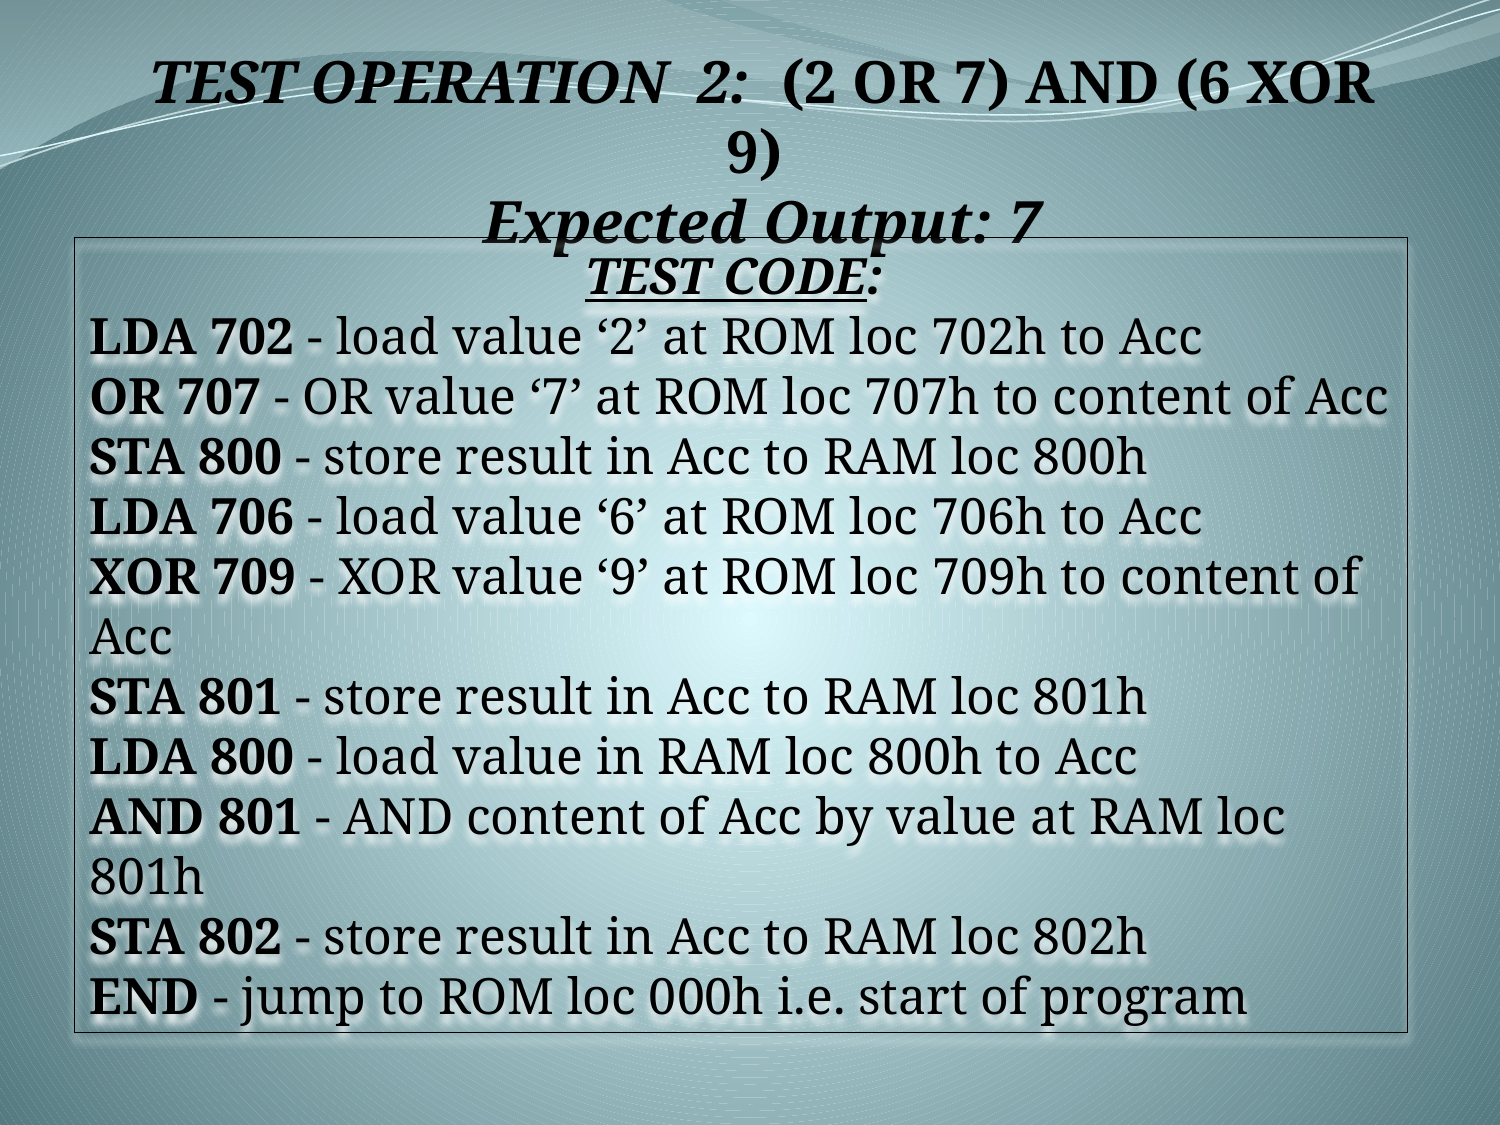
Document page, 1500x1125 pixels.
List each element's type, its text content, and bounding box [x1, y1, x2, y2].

text_box TEST CODE: LDA 702 - load value ‘2’ at ROM loc 702h to Acc OR 707 - OR value ‘7’ at ROM loc 707h to content of Acc STA 800 - store result in Acc to RAM loc 800h LDA 706 - load value ‘6’ at ROM loc 706h to Acc XOR 709 - XOR value ‘9’ at ROM loc 709h to content of Acc STA 801 - store result in Acc to RAM loc 801h LDA 800 - load value in RAM loc 800h to Acc AND 801 - AND content of Acc by value at RAM loc 801h STA 802 - store result in Acc to RAM loc 802h END - jump to ROM loc 000h i.e. start of program [74, 237, 1408, 1033]
text_box TEST OPERATION 2: (2 OR 7) AND (6 XOR 9) Expected Output: 7 [124, 37, 1400, 237]
